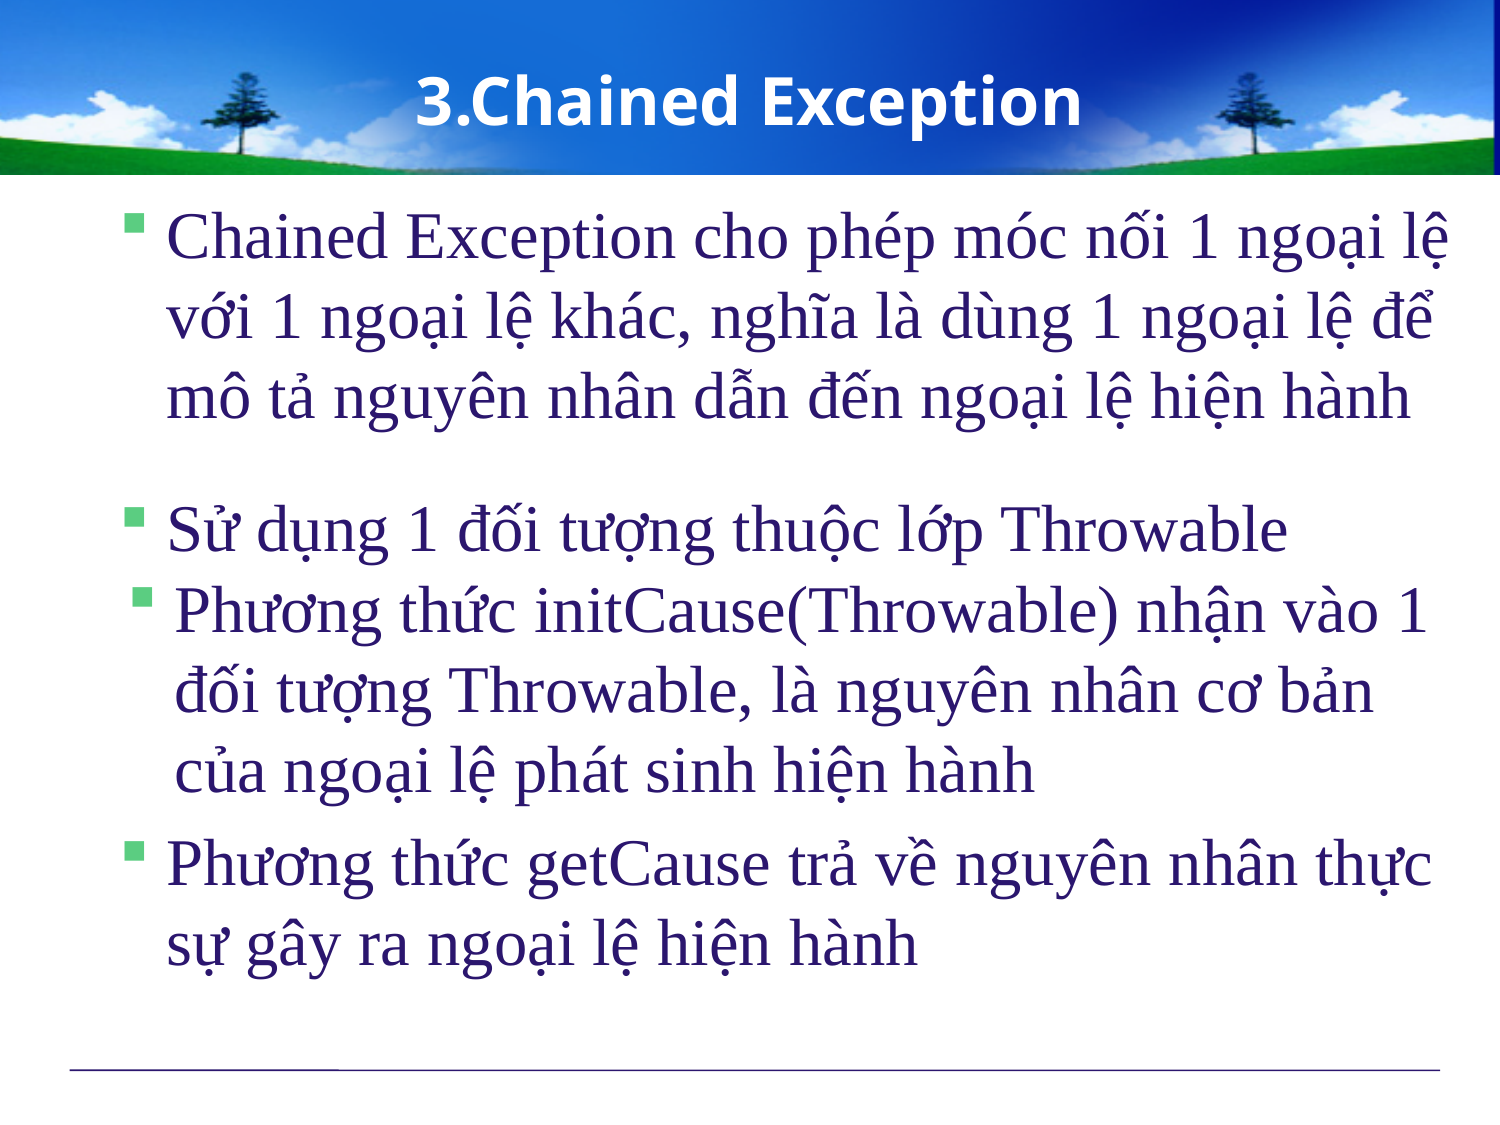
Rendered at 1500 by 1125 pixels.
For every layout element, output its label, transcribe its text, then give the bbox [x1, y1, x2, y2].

picture [0, 0, 1500, 175]
title 3.Chained Exception [75, 52, 1425, 145]
list Chained Exception cho phép móc nối 1 ngoại lệ với 1 ngoại lệ khác, nghĩa là dùng 1 ngoại lệ để mô tả nguyên nhân dẫn đến ngoại lệ hiện hành Sử dụng 1 đối tượng thuộc lớp Throwable Phương thức initCause(Throwable) nhận vào 1 đối tượng Throwable, là nguyên nhân cơ bản của ngoại lệ phát sinh hiện hành Phương thức getCause trả về nguyên nhân thực sự gây ra ngoại lệ hiện hành [29, 184, 1500, 1026]
